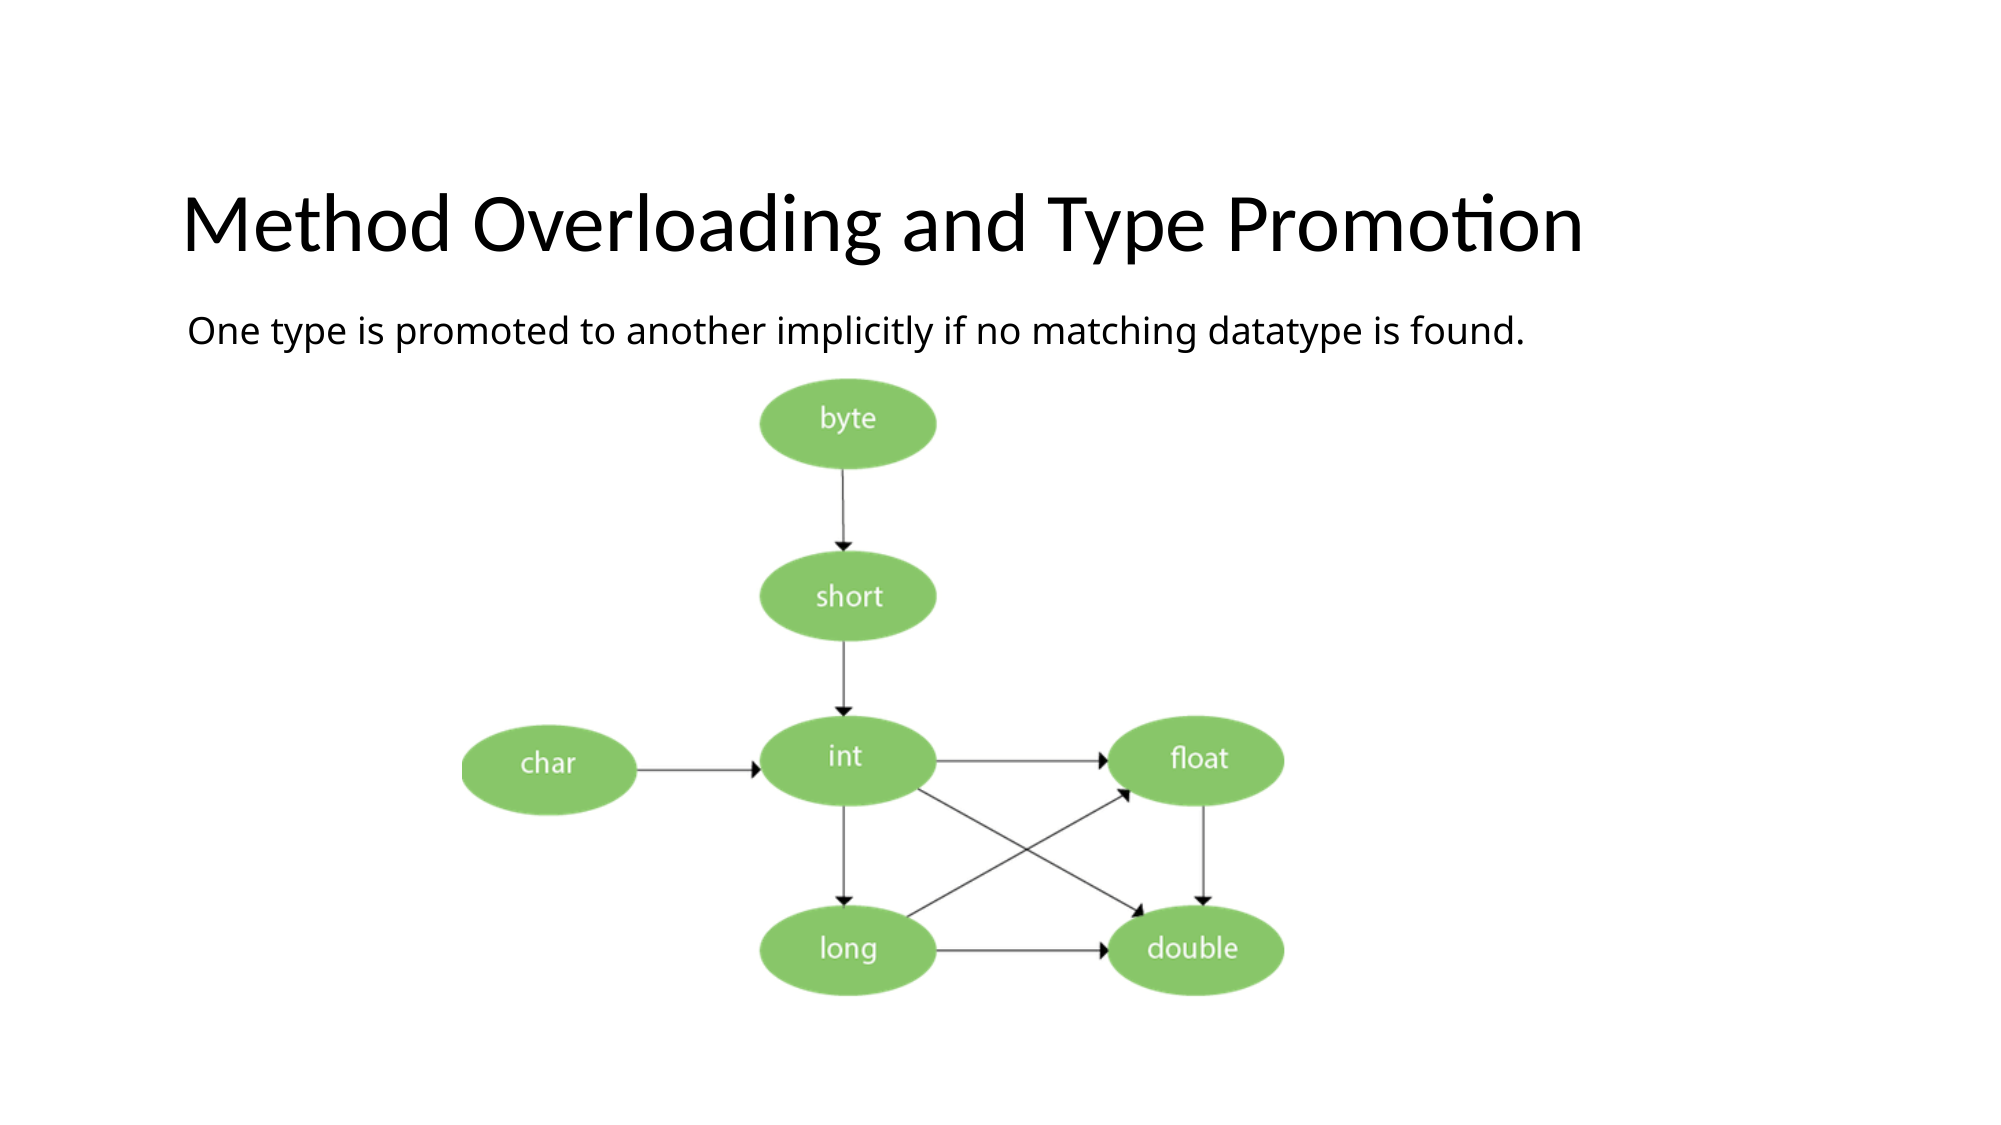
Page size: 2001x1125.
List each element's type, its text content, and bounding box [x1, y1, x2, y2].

text_box One type is promoted to another implicitly if no matching datatype is found. [172, 299, 1700, 360]
picture [462, 365, 1338, 1014]
title Method Overloading and Type Promotion [166, 173, 1834, 376]
